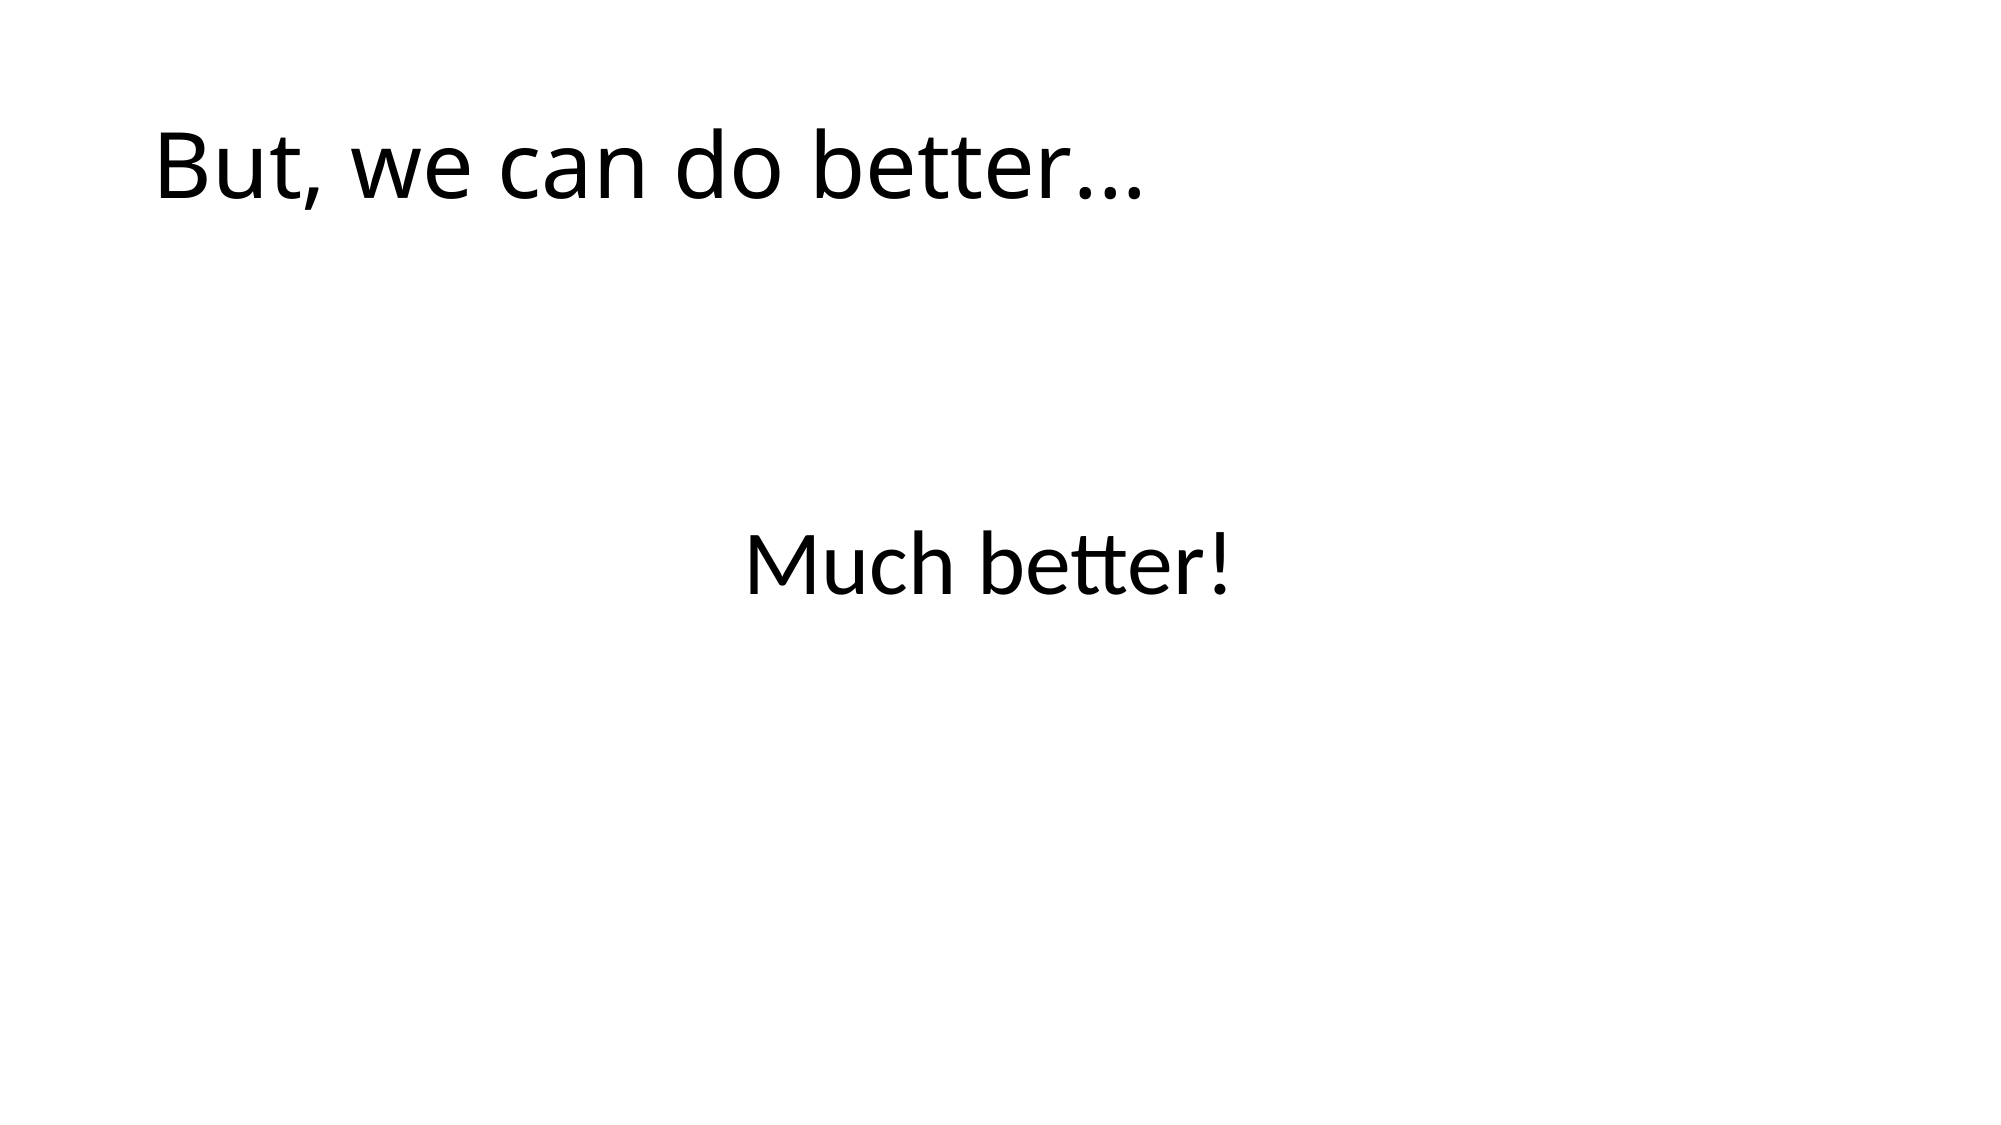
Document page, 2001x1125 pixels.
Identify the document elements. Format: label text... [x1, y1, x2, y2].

text_box Much better! [358, 495, 1621, 621]
title But, we can do better... [137, 59, 1863, 278]
